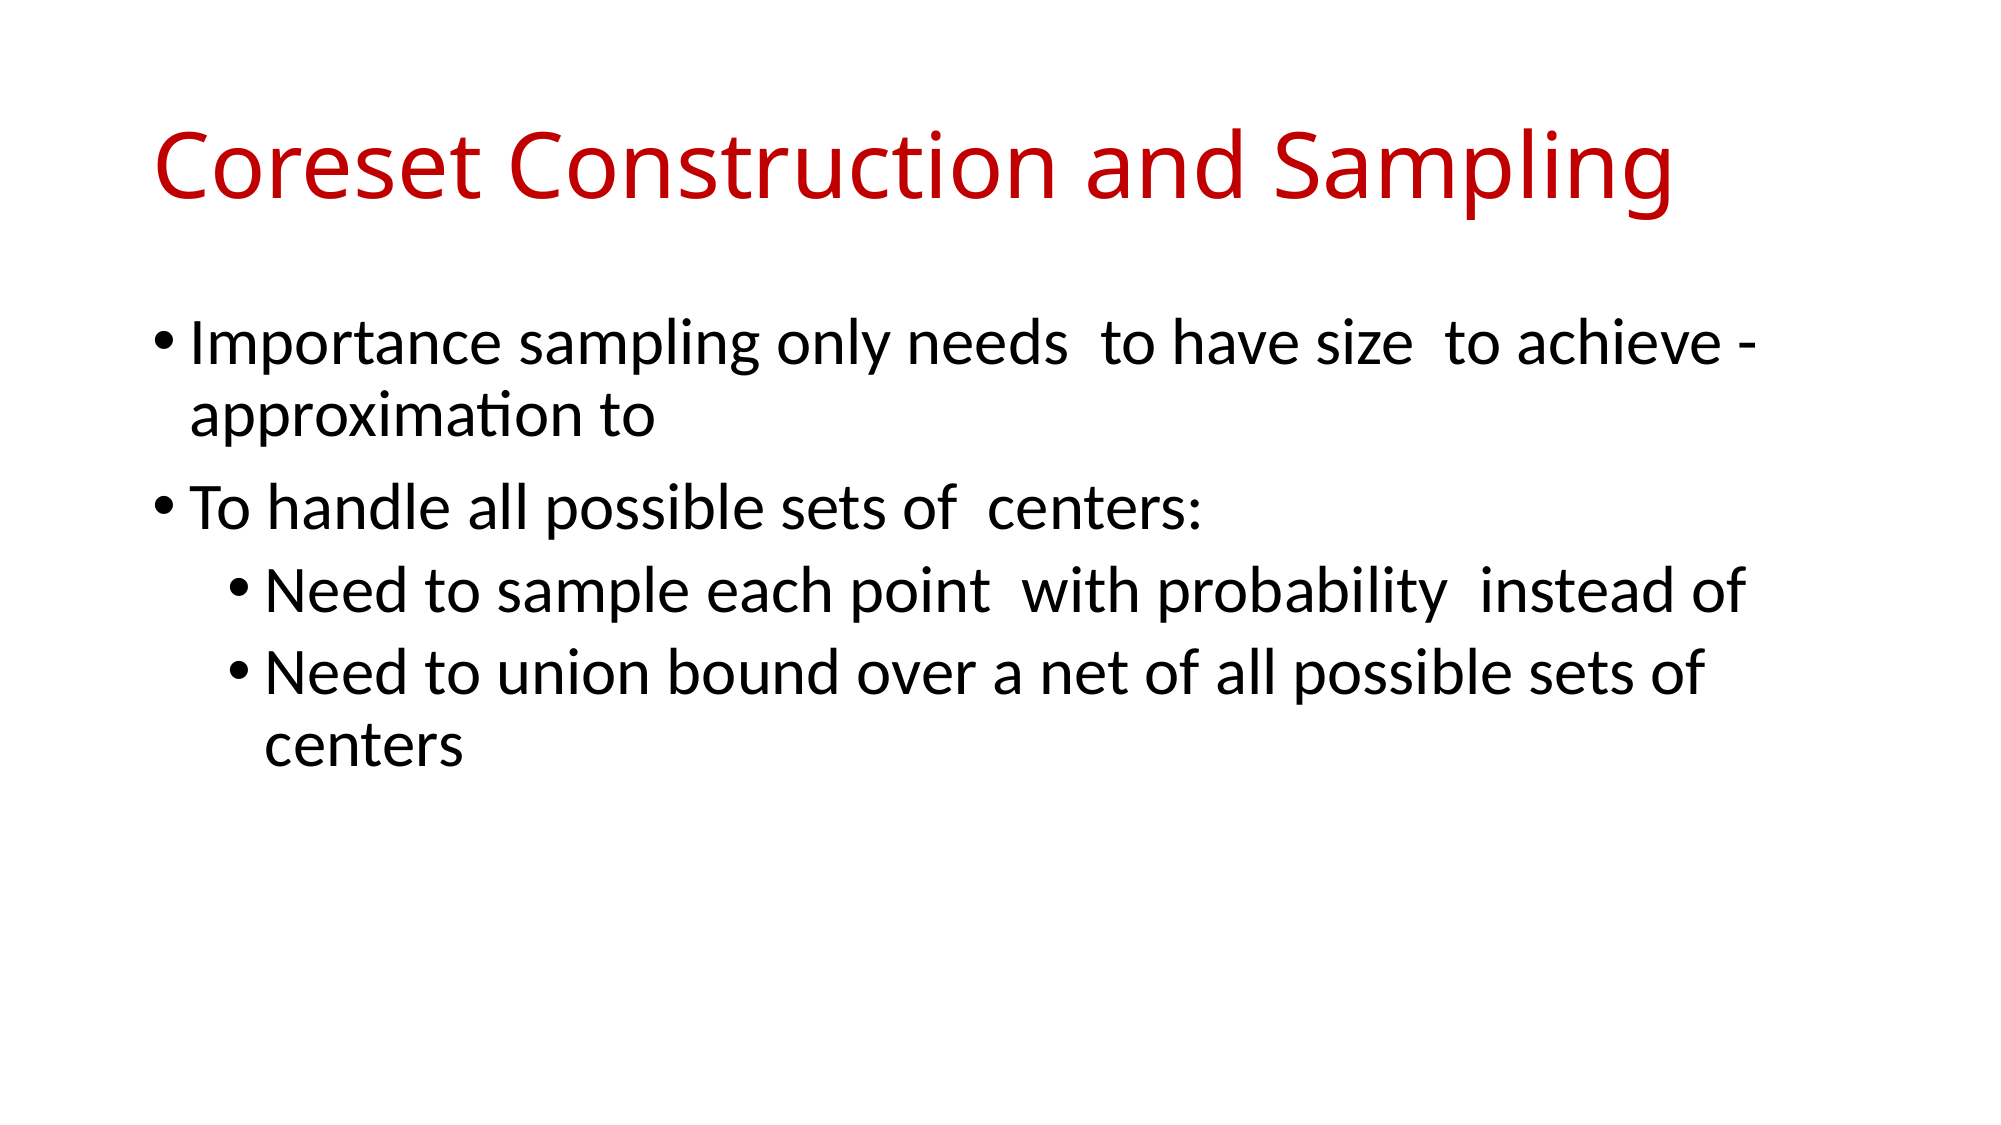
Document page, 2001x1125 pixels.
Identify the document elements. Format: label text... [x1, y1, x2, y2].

title Coreset Construction and Sampling [137, 59, 1863, 278]
